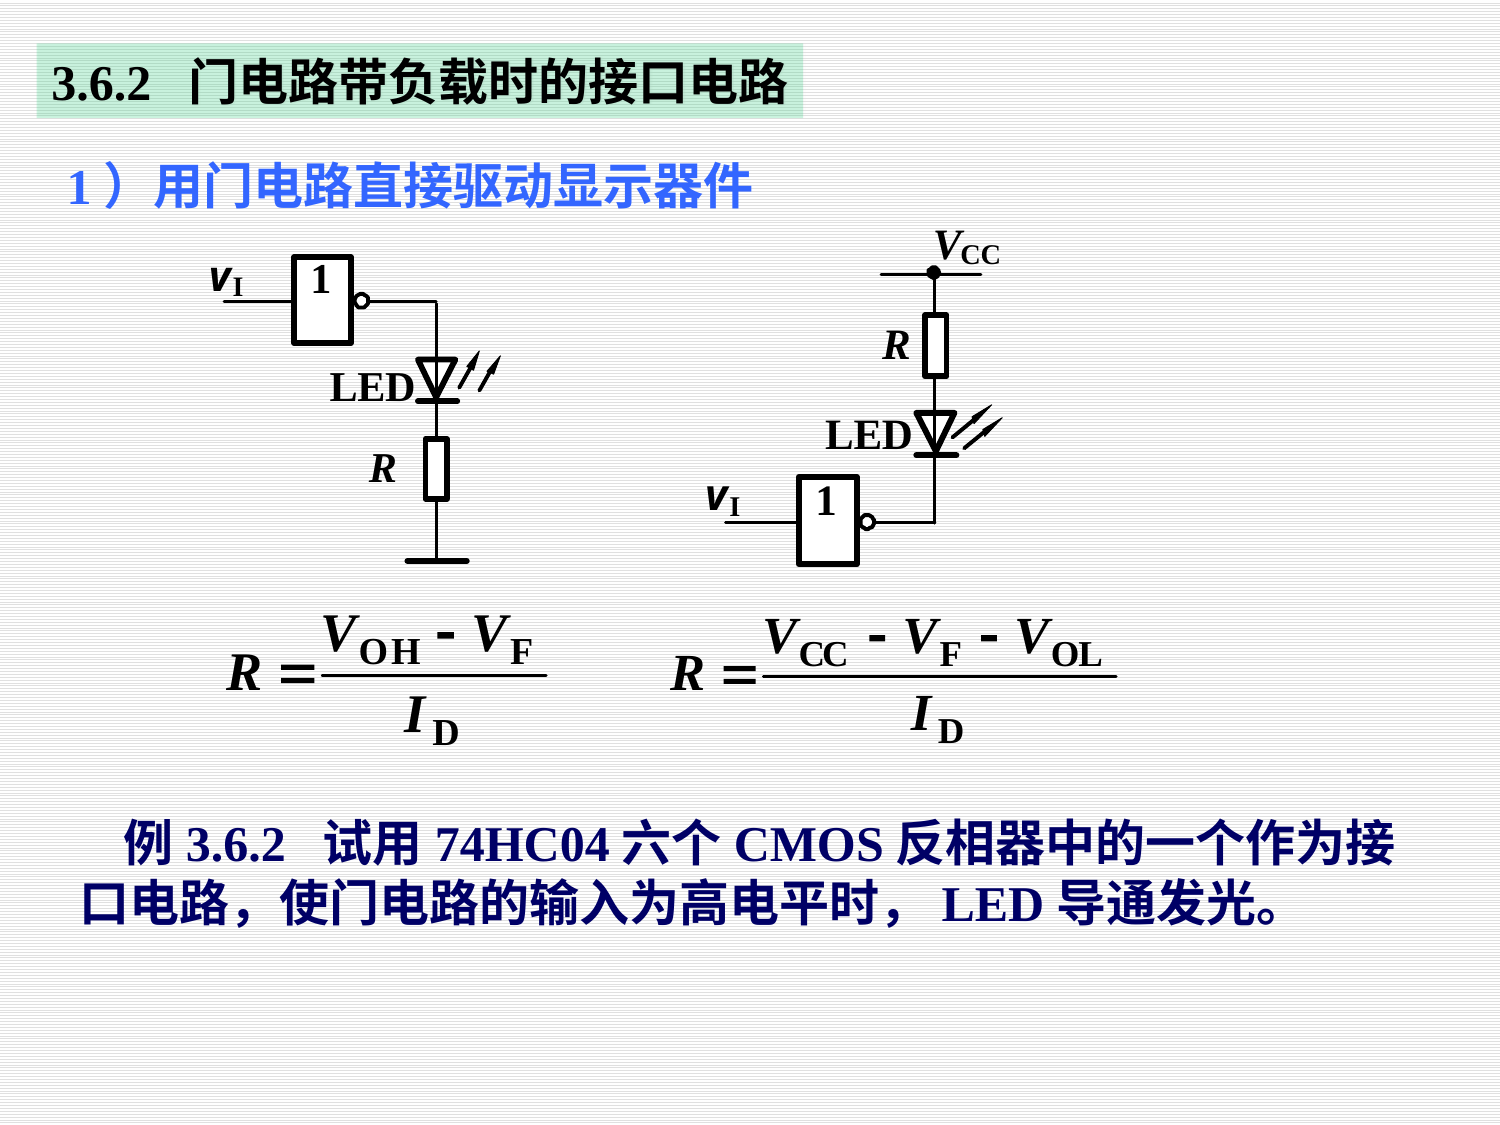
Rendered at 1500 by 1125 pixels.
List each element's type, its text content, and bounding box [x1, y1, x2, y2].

text_box 3.6.2 门电路带负载时的接口电路 [36, 43, 804, 119]
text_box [657, 601, 1131, 759]
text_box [213, 597, 561, 761]
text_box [685, 212, 1035, 571]
text_box 例3.6.2 试用74HC04六个CMOS反相器中的一个作为接口电路，使门电路的输入为高电平时，LED导通发光。 [64, 804, 1412, 940]
text_box 1）用门电路直接驱动显示器件 [51, 147, 788, 223]
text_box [189, 244, 509, 566]
